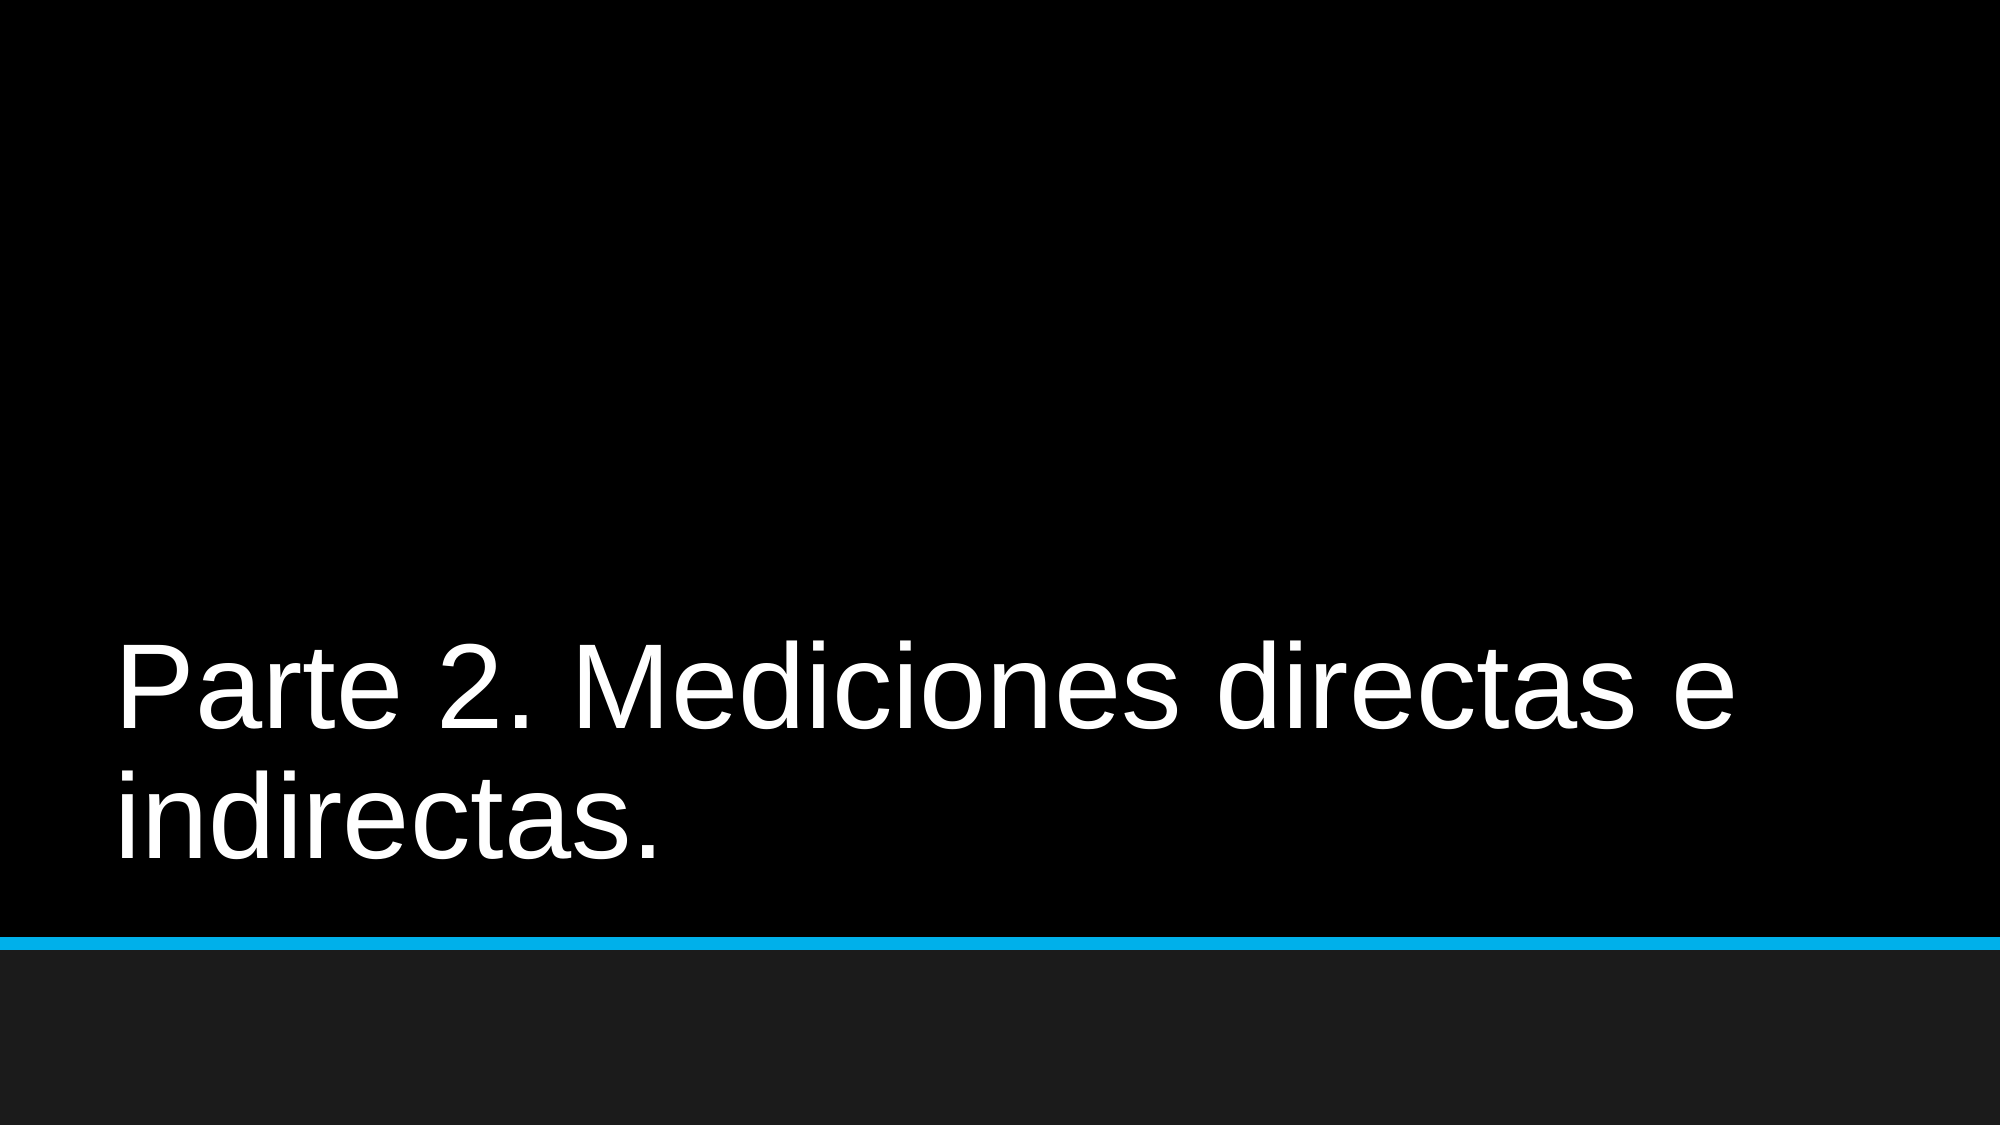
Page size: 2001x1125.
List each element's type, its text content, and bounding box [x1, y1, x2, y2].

title Parte 2. Mediciones directas e indirectas. [99, 517, 1900, 893]
